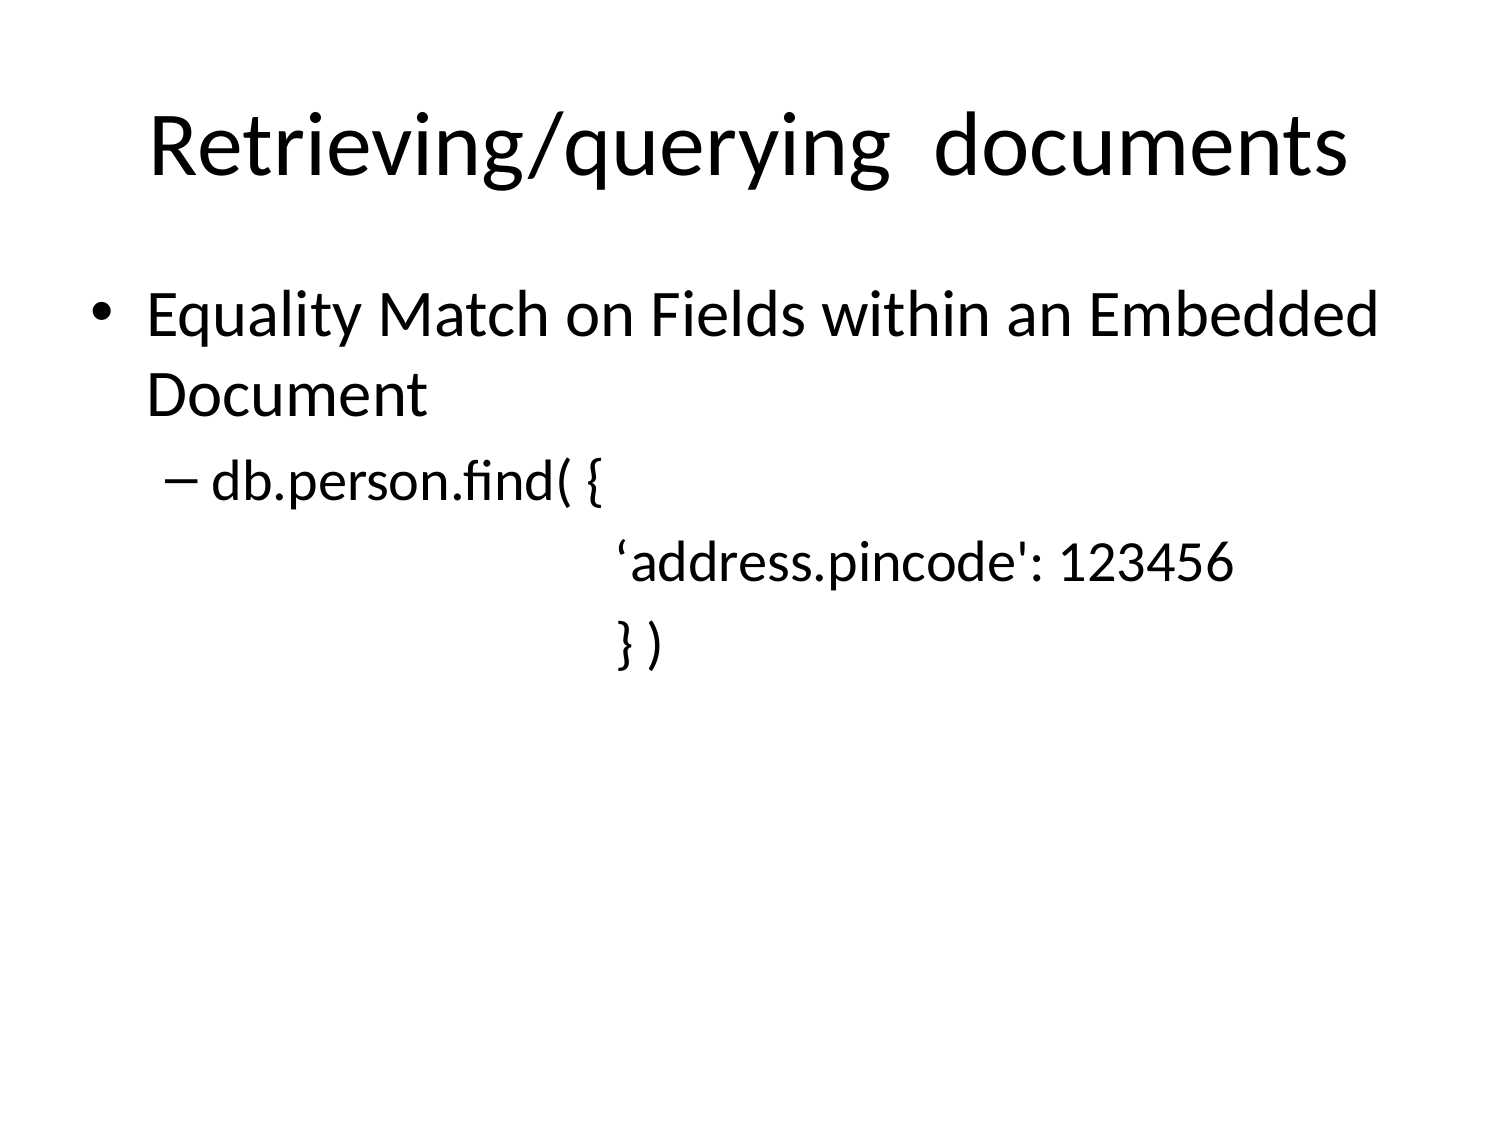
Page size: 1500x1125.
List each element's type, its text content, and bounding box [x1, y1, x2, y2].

title Retrieving/querying documents [75, 45, 1425, 233]
list Equality Match on Fields within an Embedded Document db.person.find( { ‘address.pincode': 123456 } ) [75, 262, 1425, 1005]
